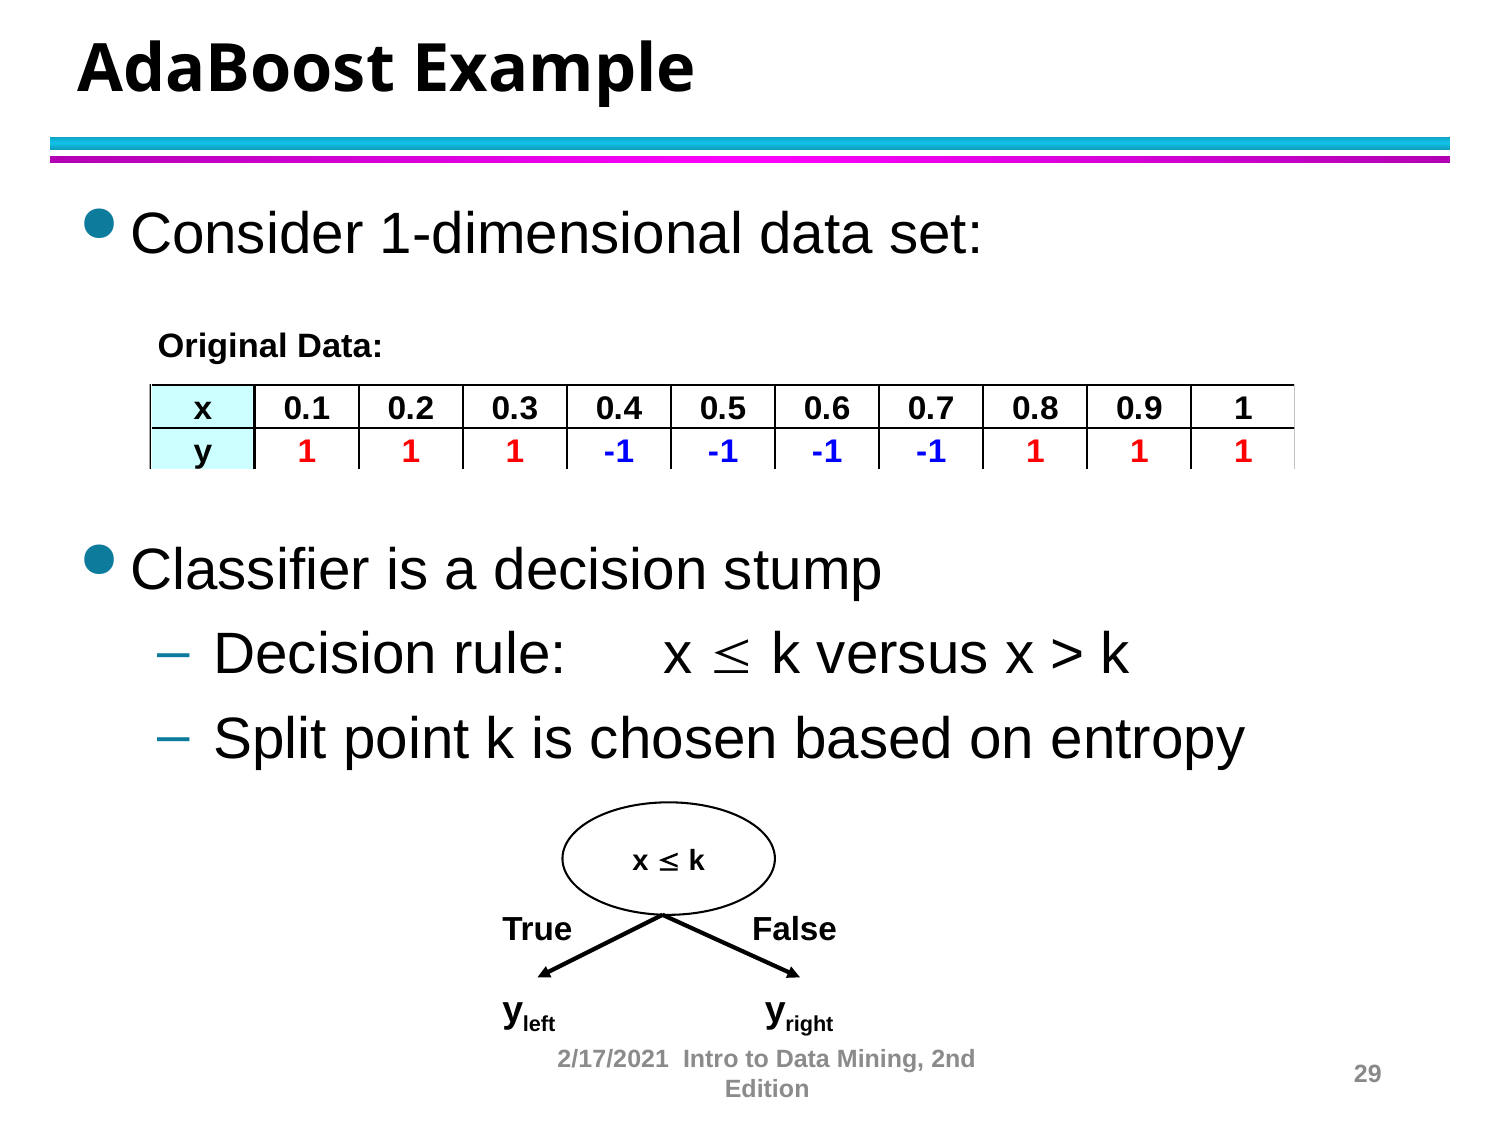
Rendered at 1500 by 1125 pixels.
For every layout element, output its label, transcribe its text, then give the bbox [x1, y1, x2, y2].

text_box [537, 955, 583, 977]
text_box False [737, 899, 900, 955]
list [99, 299, 1330, 498]
text_box True [487, 899, 600, 955]
text_box x  k [562, 802, 775, 915]
text_box [750, 955, 800, 977]
slide_number 29 [1059, 1042, 1397, 1103]
list Consider 1-dimensional data set: Classifier is a decision stump Decision rule: x  k versus x > k Split point k is chosen based on entropy [67, 187, 1432, 1038]
text_box yleft [487, 977, 600, 1044]
title AdaBoost Example [62, 24, 1421, 113]
footer 2/17/2021 Intro to Data Mining, 2nd Edition [496, 1042, 1038, 1103]
text_box yright [750, 977, 863, 1042]
